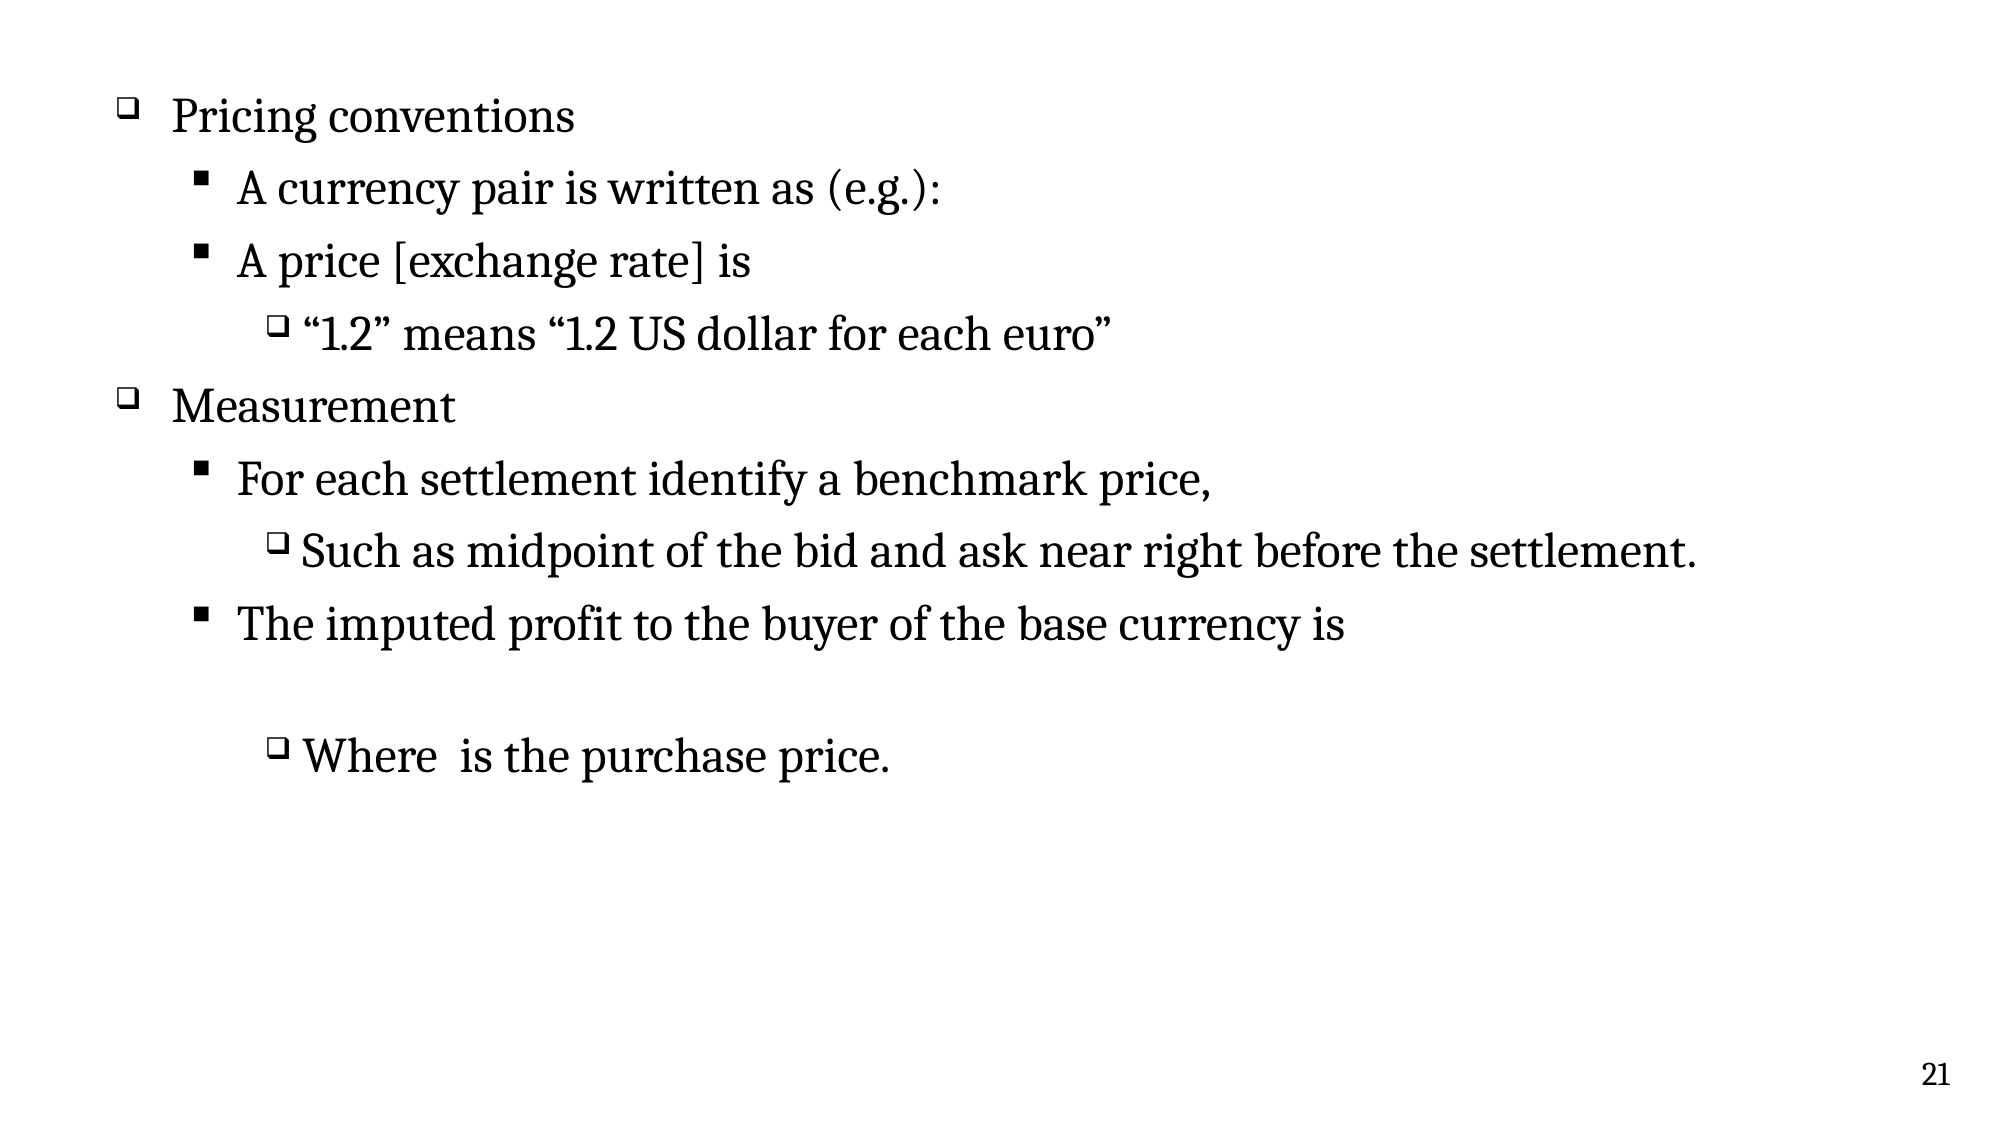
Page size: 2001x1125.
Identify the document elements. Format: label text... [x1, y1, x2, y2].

slide_number 21 [1904, 1041, 1967, 1104]
